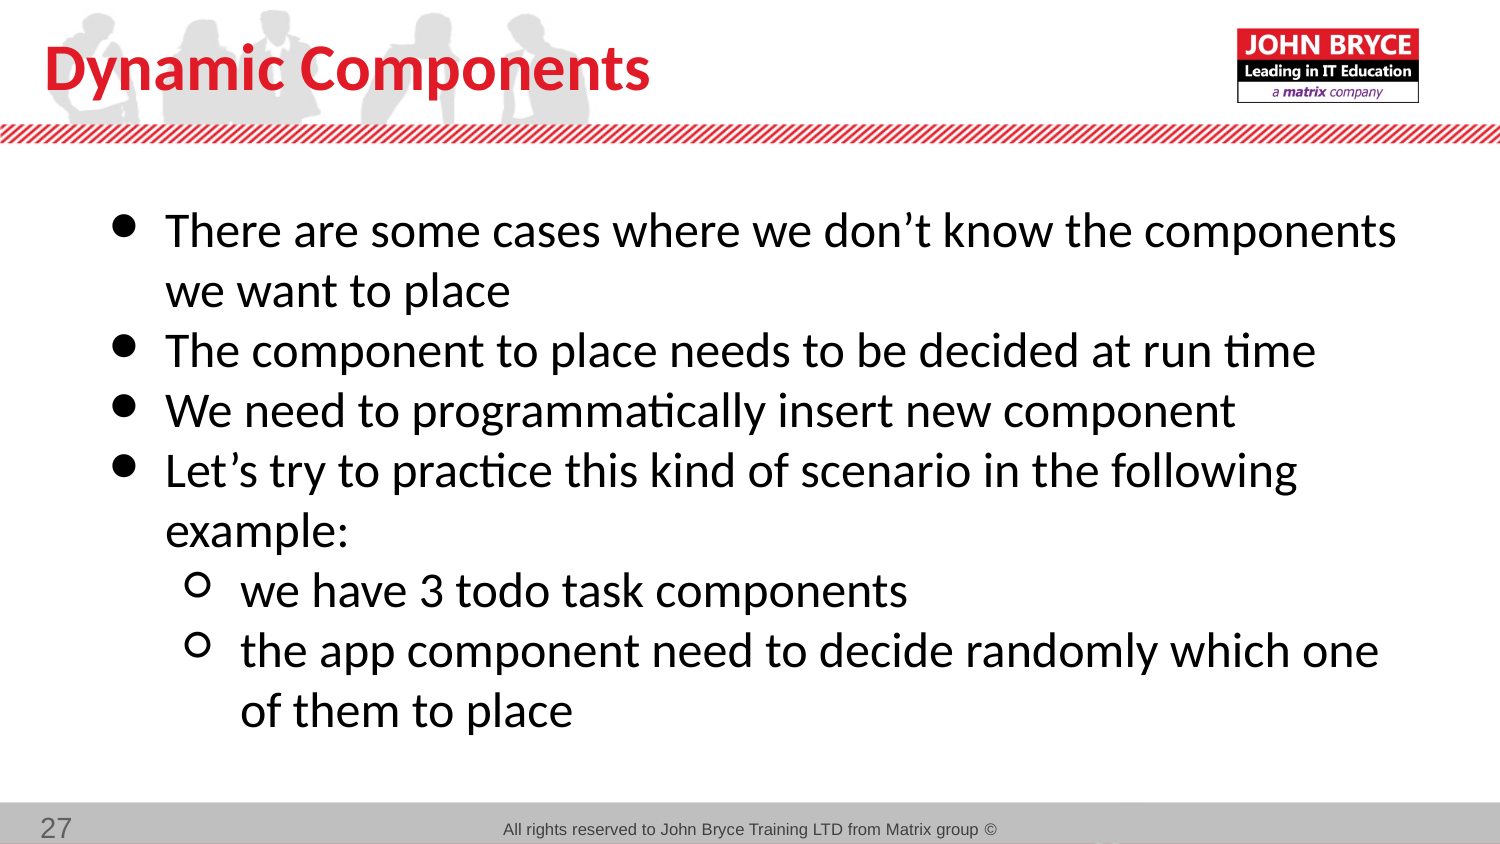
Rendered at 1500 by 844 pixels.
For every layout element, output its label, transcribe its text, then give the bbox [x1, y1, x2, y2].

picture [0, 0, 1500, 802]
title Dynamic Components [29, 15, 1022, 112]
list There are some cases where we don’t know the components we want to place The component to place needs to be decided at run time We need to programmatically insert new component Let’s try to practice this kind of scenario in the following example: we have 3 todo task components the app component need to decide randomly which one of them to place [75, 182, 1425, 786]
